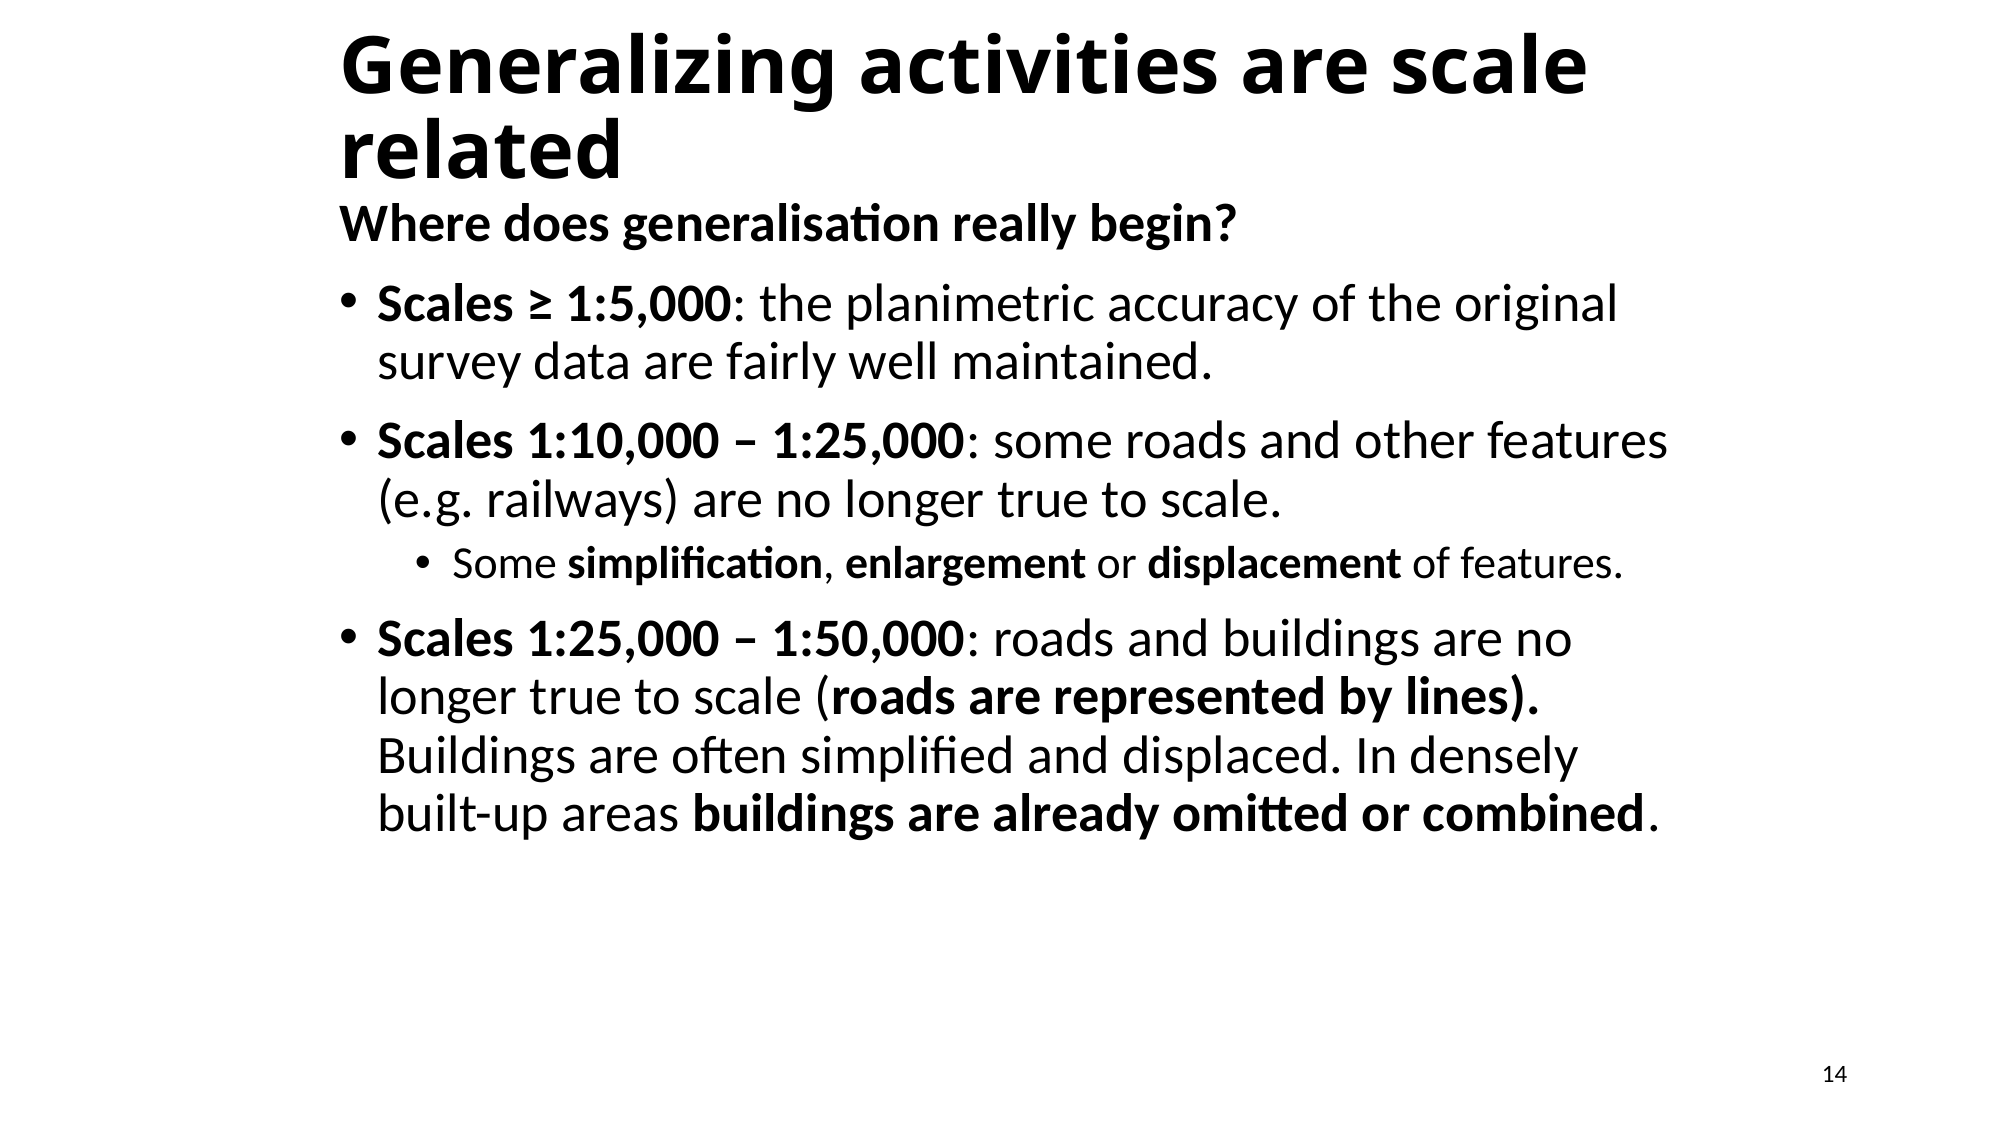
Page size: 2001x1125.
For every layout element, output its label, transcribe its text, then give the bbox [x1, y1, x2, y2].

list Where does generalisation really begin? Scales ≥ 1:5,000: the planimetric accuracy of the original survey data are fairly well maintained. Scales 1:10,000 – 1:25,000: some roads and other features (e.g. railways) are no longer true to scale. Some simplification, enlargement or displacement of features. Scales 1:25,000 – 1:50,000: roads and buildings are no longer true to scale (roads are represented by lines). Buildings are often simplified and displaced. In densely built-up areas buildings are already omitted or combined. [324, 187, 1713, 1006]
title Generalizing activities are scale related [324, 45, 1675, 175]
slide_number 14 [1412, 1042, 1863, 1103]
